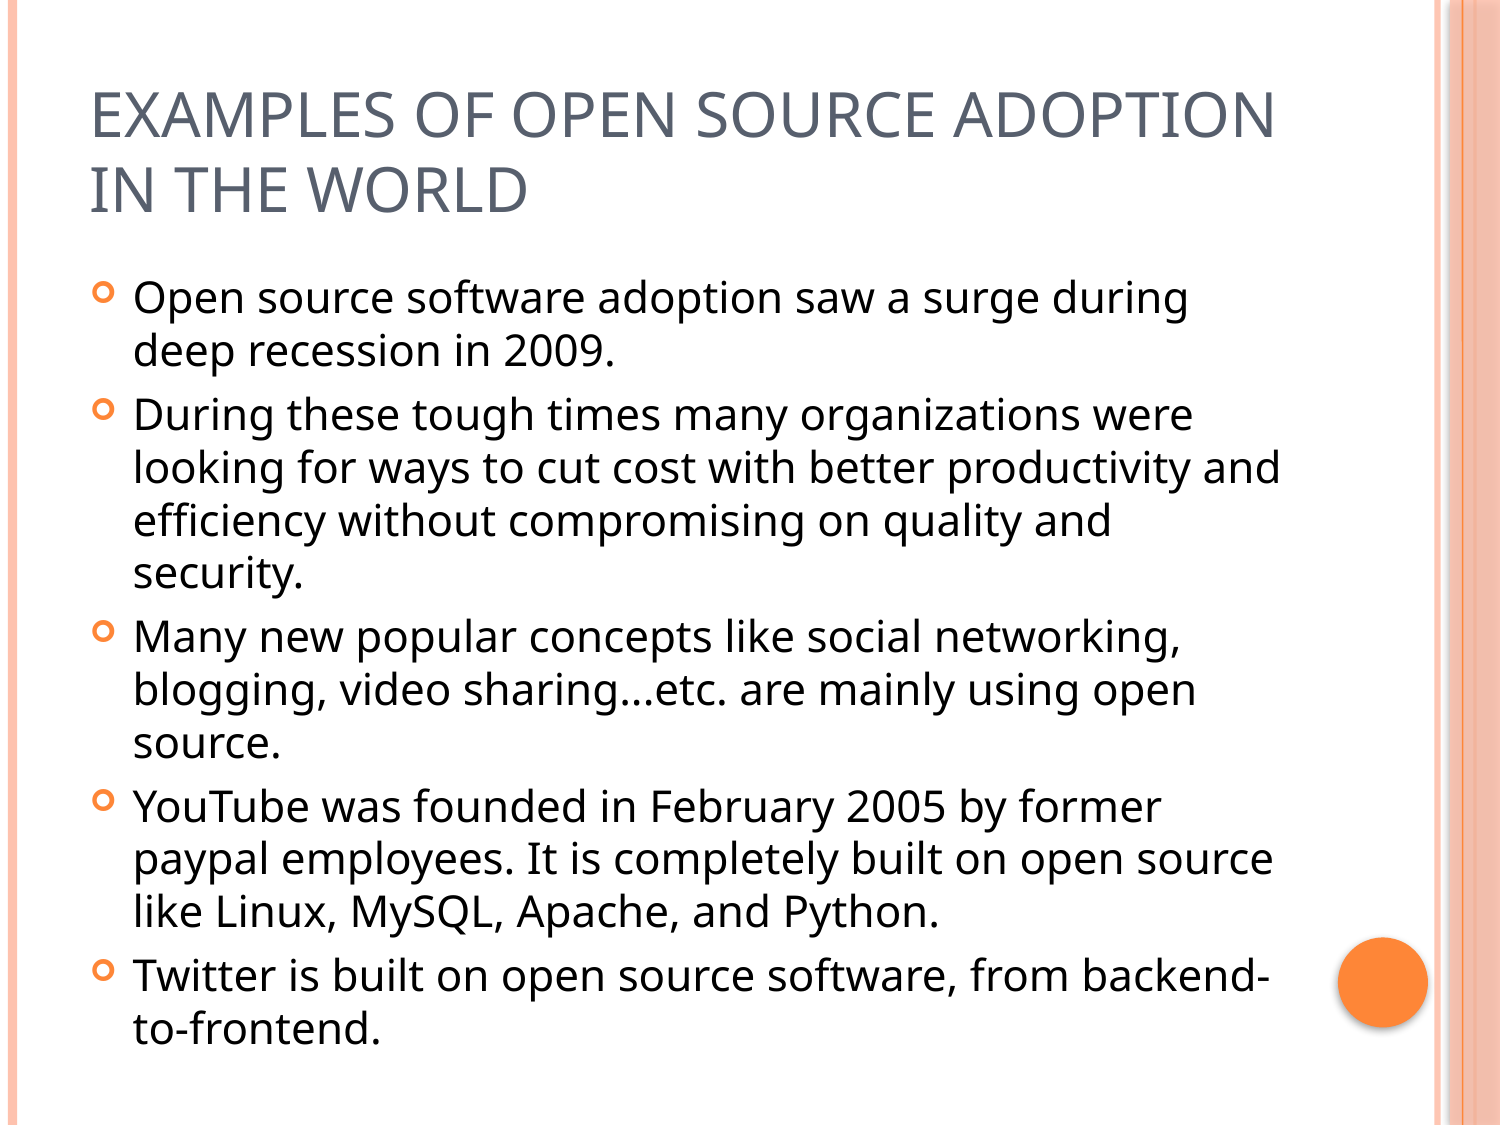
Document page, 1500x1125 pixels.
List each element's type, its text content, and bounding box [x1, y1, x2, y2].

list Open source software adoption saw a surge during deep recession in 2009. During these tough times many organizations were looking for ways to cut cost with better productivity and efficiency without compromising on quality and security. Many new popular concepts like social networking, blogging, video sharing...etc. are mainly using open source. YouTube was founded in February 2005 by former paypal employees. It is completely built on open source like Linux, MySQL, Apache, and Python. Twitter is built on open source software, from backend-to-frontend. [75, 262, 1300, 1062]
title Examples Of Open Source Adoption In The World [75, 45, 1300, 233]
